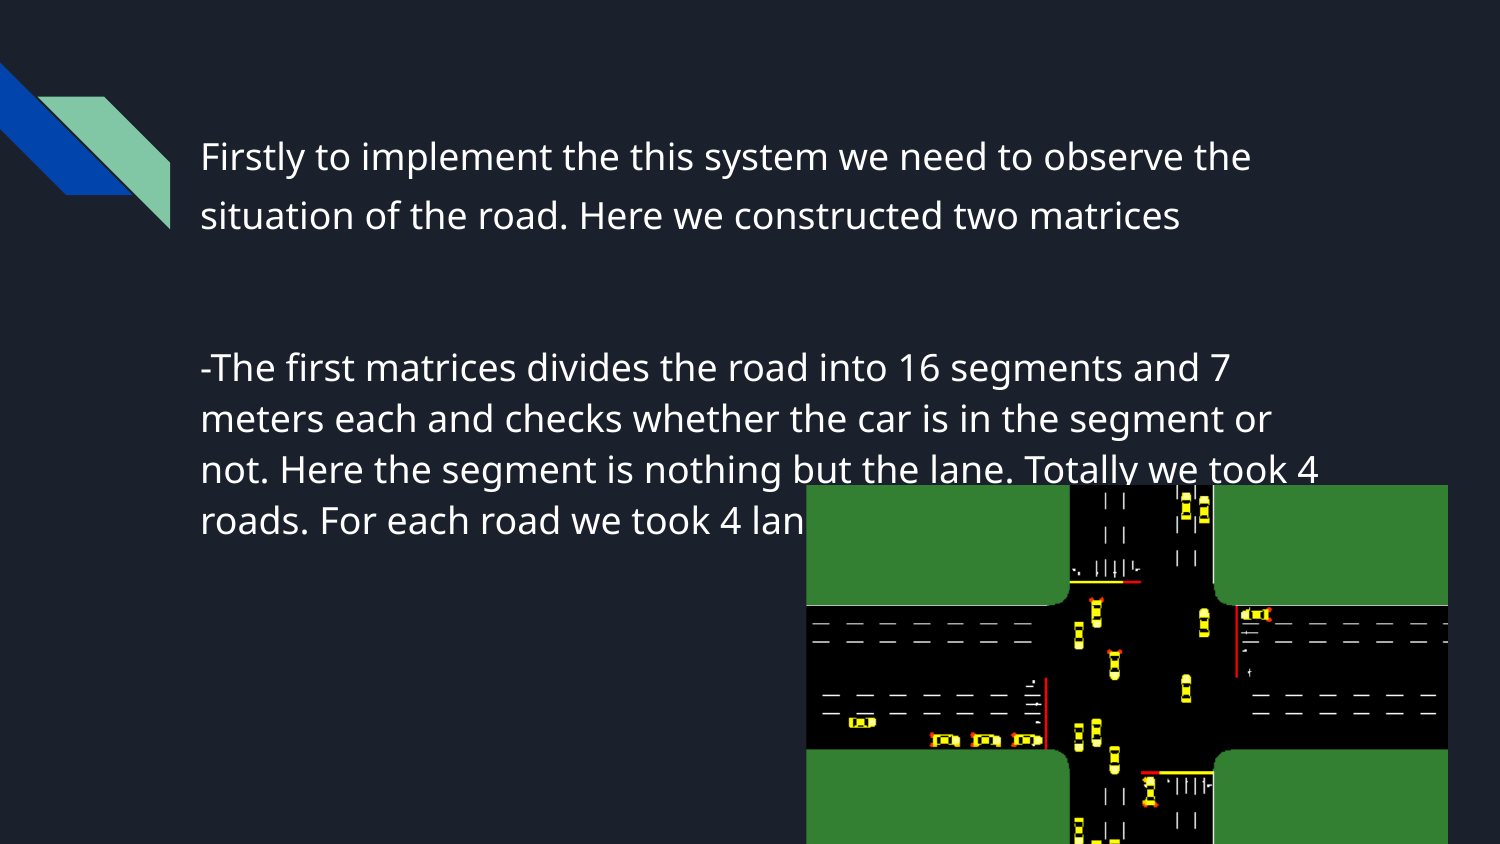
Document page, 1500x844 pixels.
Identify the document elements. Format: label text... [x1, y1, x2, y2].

list Firstly to implement the this system we need to observe the situation of the road. Here we constructed two matrices -The first matrices divides the road into 16 segments and 7 meters each and checks whether the car is in the segment or not. Here the segment is nothing but the lane. Totally we took 4 roads. For each road we took 4 lanes. [185, 108, 1368, 735]
picture [806, 485, 1449, 844]
